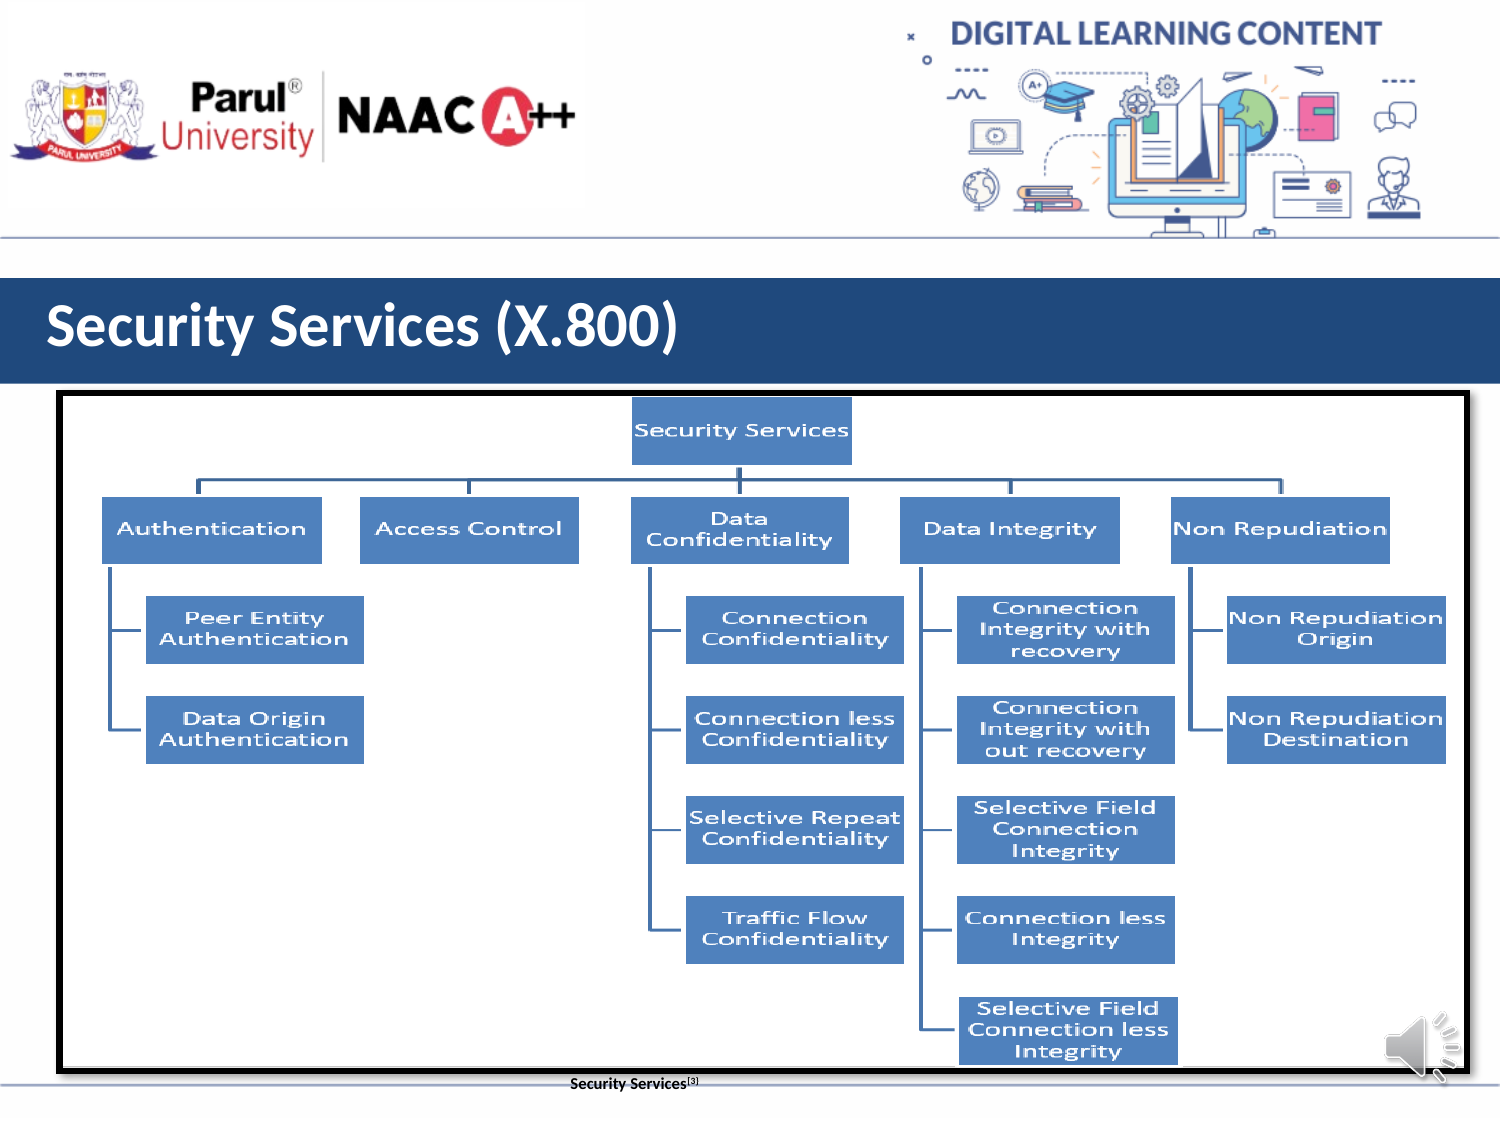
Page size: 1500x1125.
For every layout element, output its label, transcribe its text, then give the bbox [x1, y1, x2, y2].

picture [0, 0, 1500, 278]
text_box Security Services[3} [549, 1077, 716, 1101]
text_box Security Services (X.800) [31, 276, 1469, 368]
text_box [0, 384, 644, 516]
picture [0, 384, 1500, 1118]
text_box [0, 278, 1500, 384]
